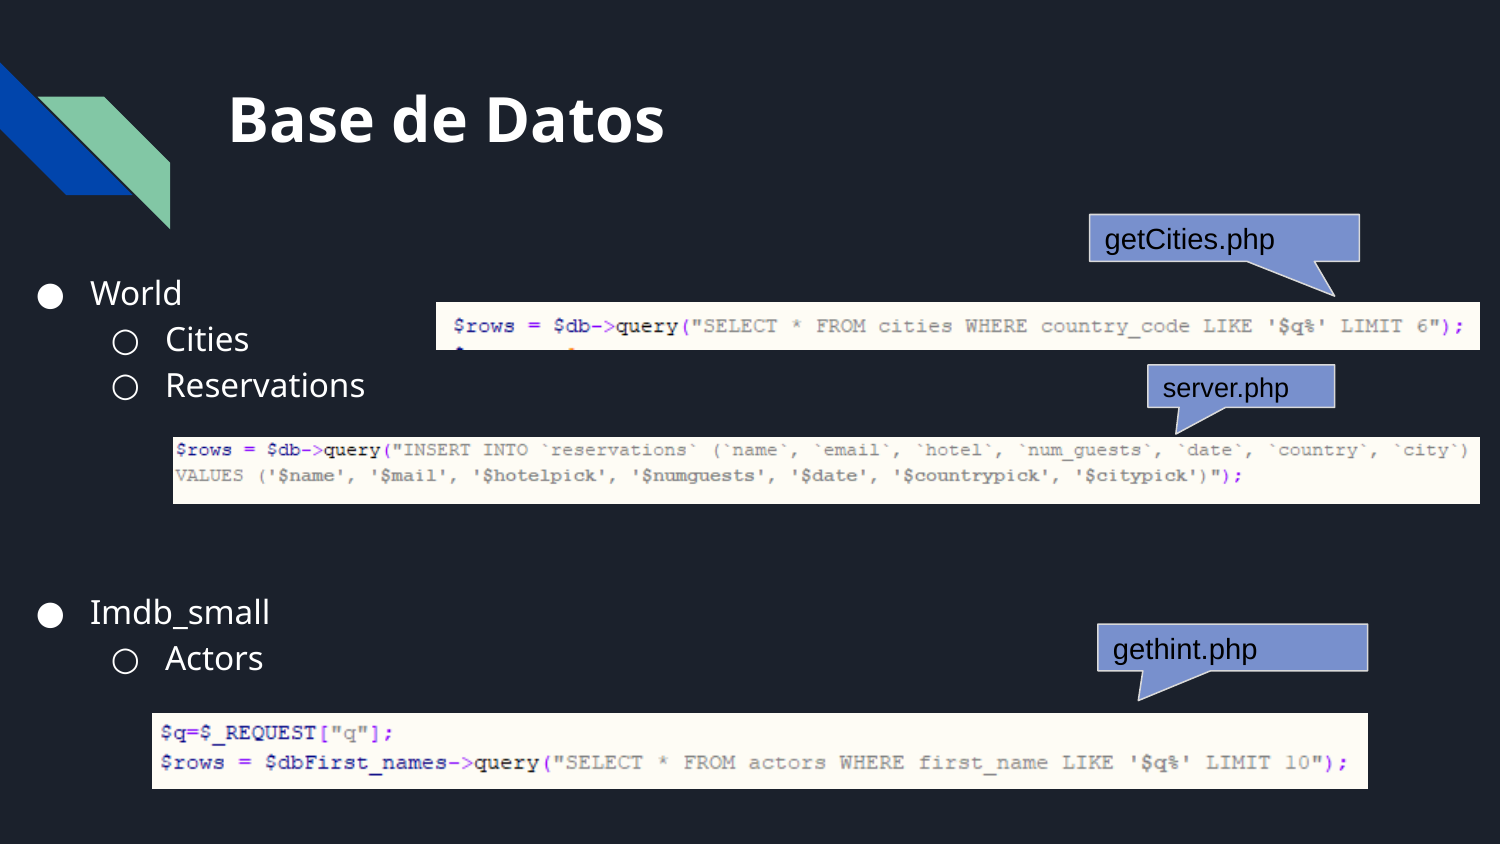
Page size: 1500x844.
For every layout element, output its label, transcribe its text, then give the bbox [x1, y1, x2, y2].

text_box server.php [1147, 364, 1335, 435]
text_box Imdb_small Actors [0, 570, 523, 748]
title Base de Datos [212, 64, 1368, 215]
text_box getCities.php [1089, 214, 1360, 297]
picture [173, 437, 1481, 505]
picture [435, 302, 1480, 350]
picture [152, 713, 1368, 789]
text_box World Cities Reservations [0, 251, 523, 474]
text_box gethint.php [1097, 624, 1368, 701]
